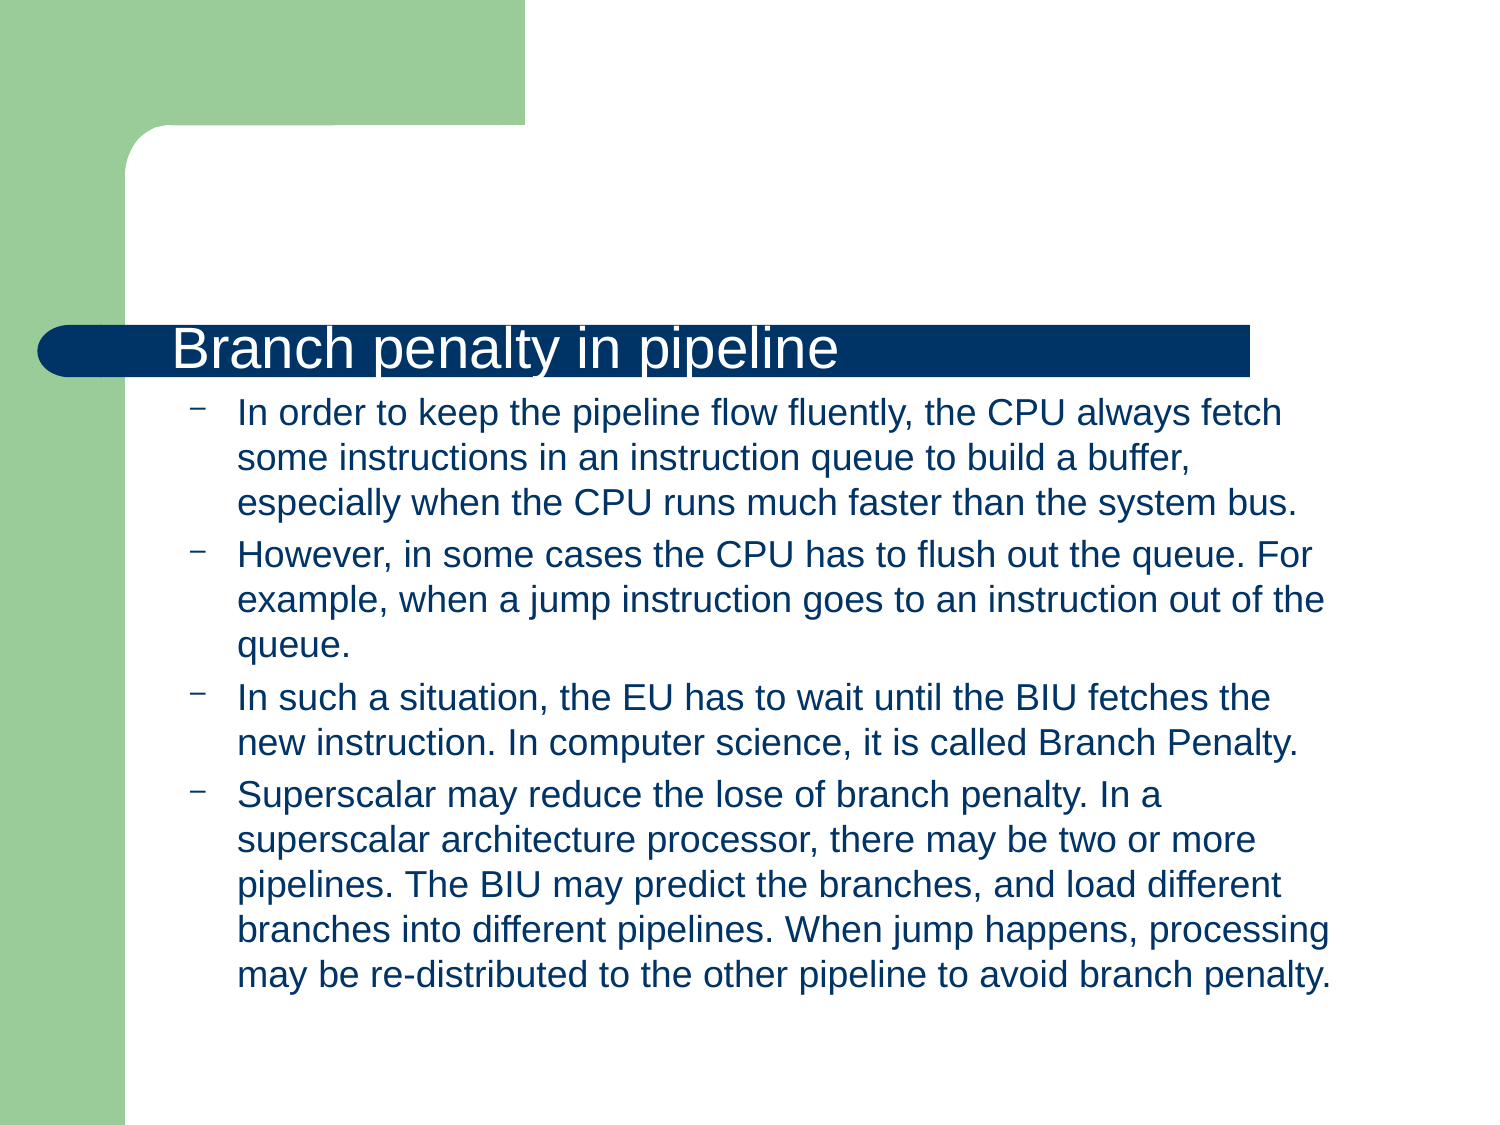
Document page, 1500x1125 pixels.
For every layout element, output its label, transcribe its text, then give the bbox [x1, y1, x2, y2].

list Branch penalty in pipeline In order to keep the pipeline flow fluently, the CPU always fetch some instructions in an instruction queue to build a buffer, especially when the CPU runs much faster than the system bus. However, in some cases the CPU has to flush out the queue. For example, when a jump instruction goes to an instruction out of the queue. In such a situation, the EU has to wait until the BIU fetches the new instruction. In computer science, it is called Branch Penalty. Superscalar may reduce the lose of branch penalty. In a superscalar architecture processor, there may be two or more pipelines. The BIU may predict the branches, and load different branches into different pipelines. When jump happens, processing may be re-distributed to the other pipeline to avoid branch penalty. [100, 302, 1363, 1012]
